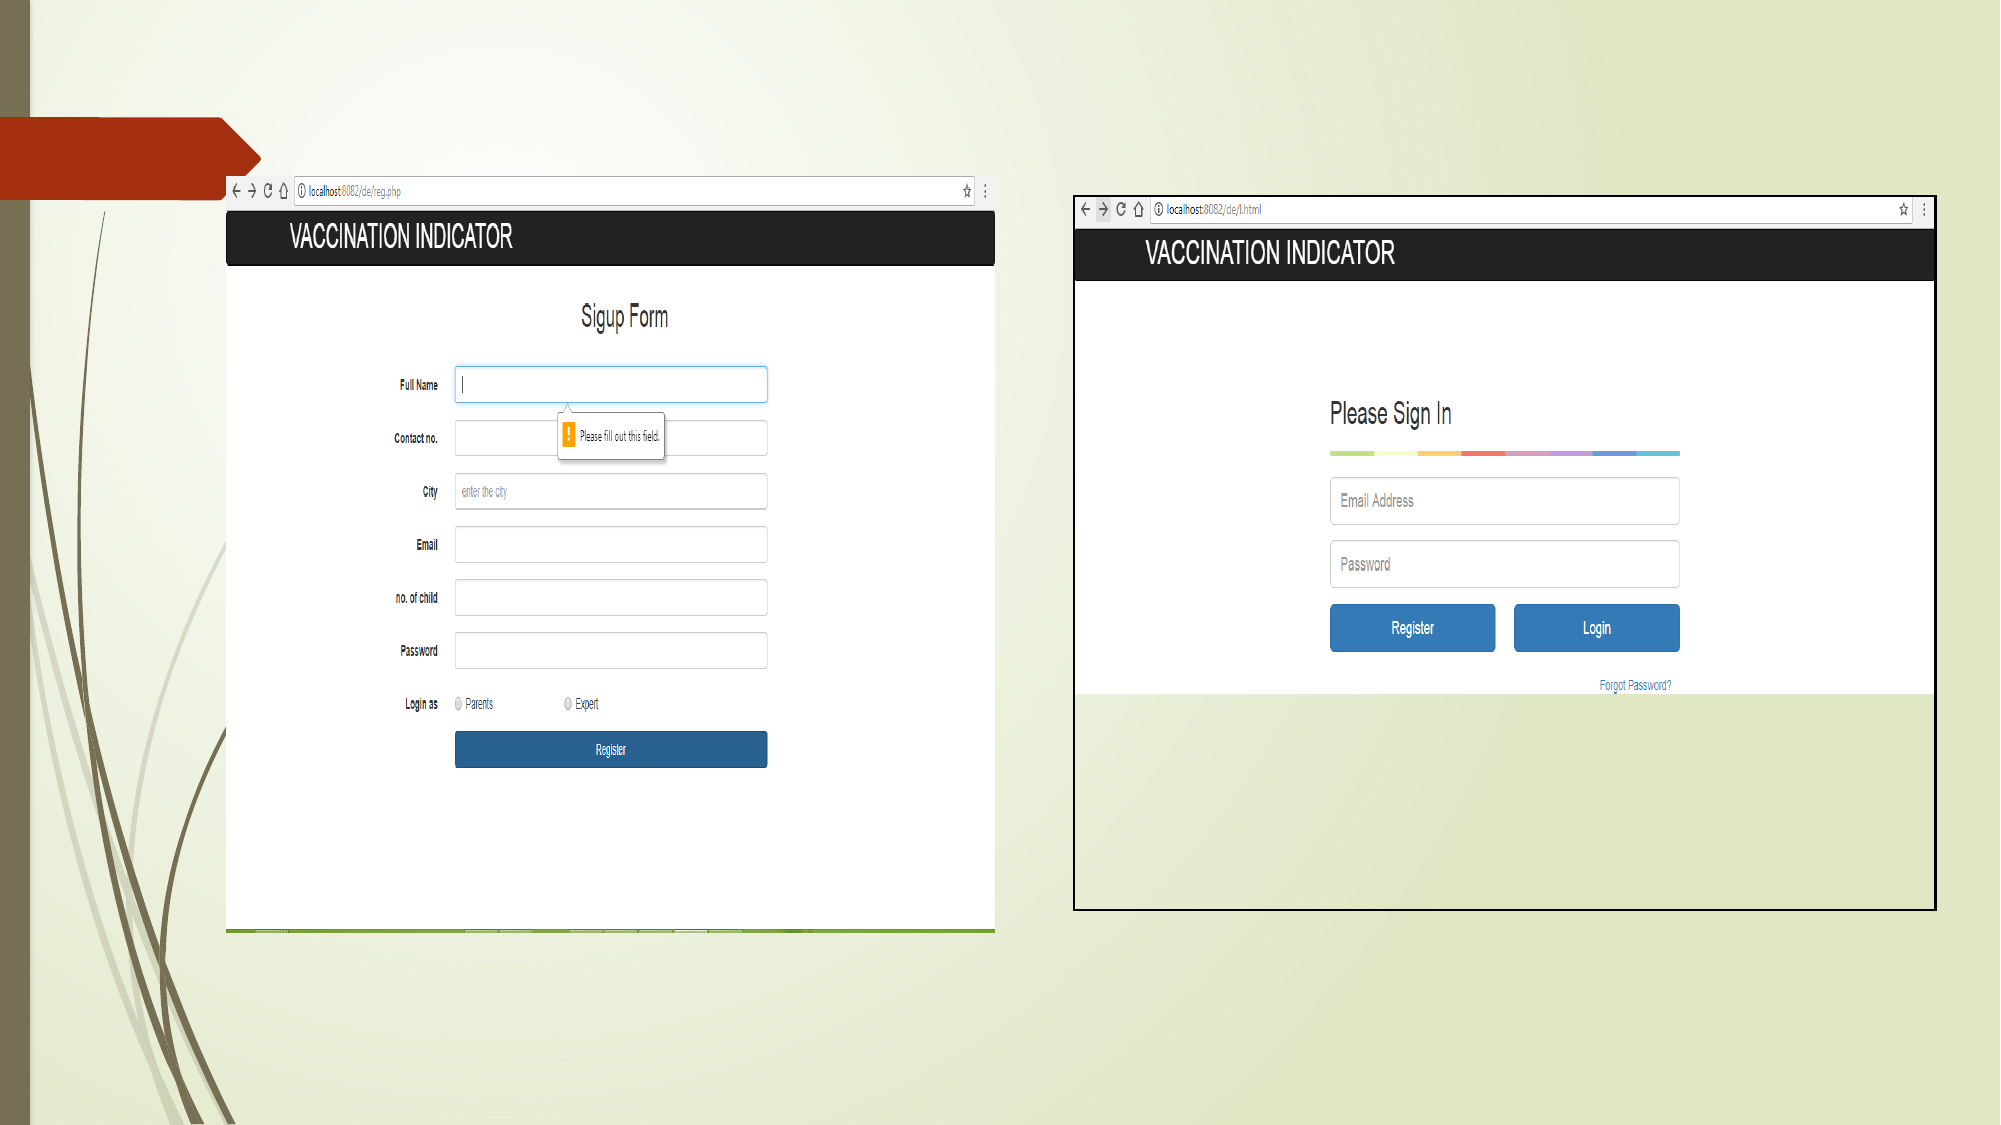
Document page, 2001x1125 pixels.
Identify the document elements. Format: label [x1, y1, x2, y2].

text_box [1072, 193, 1937, 912]
picture [226, 176, 995, 934]
